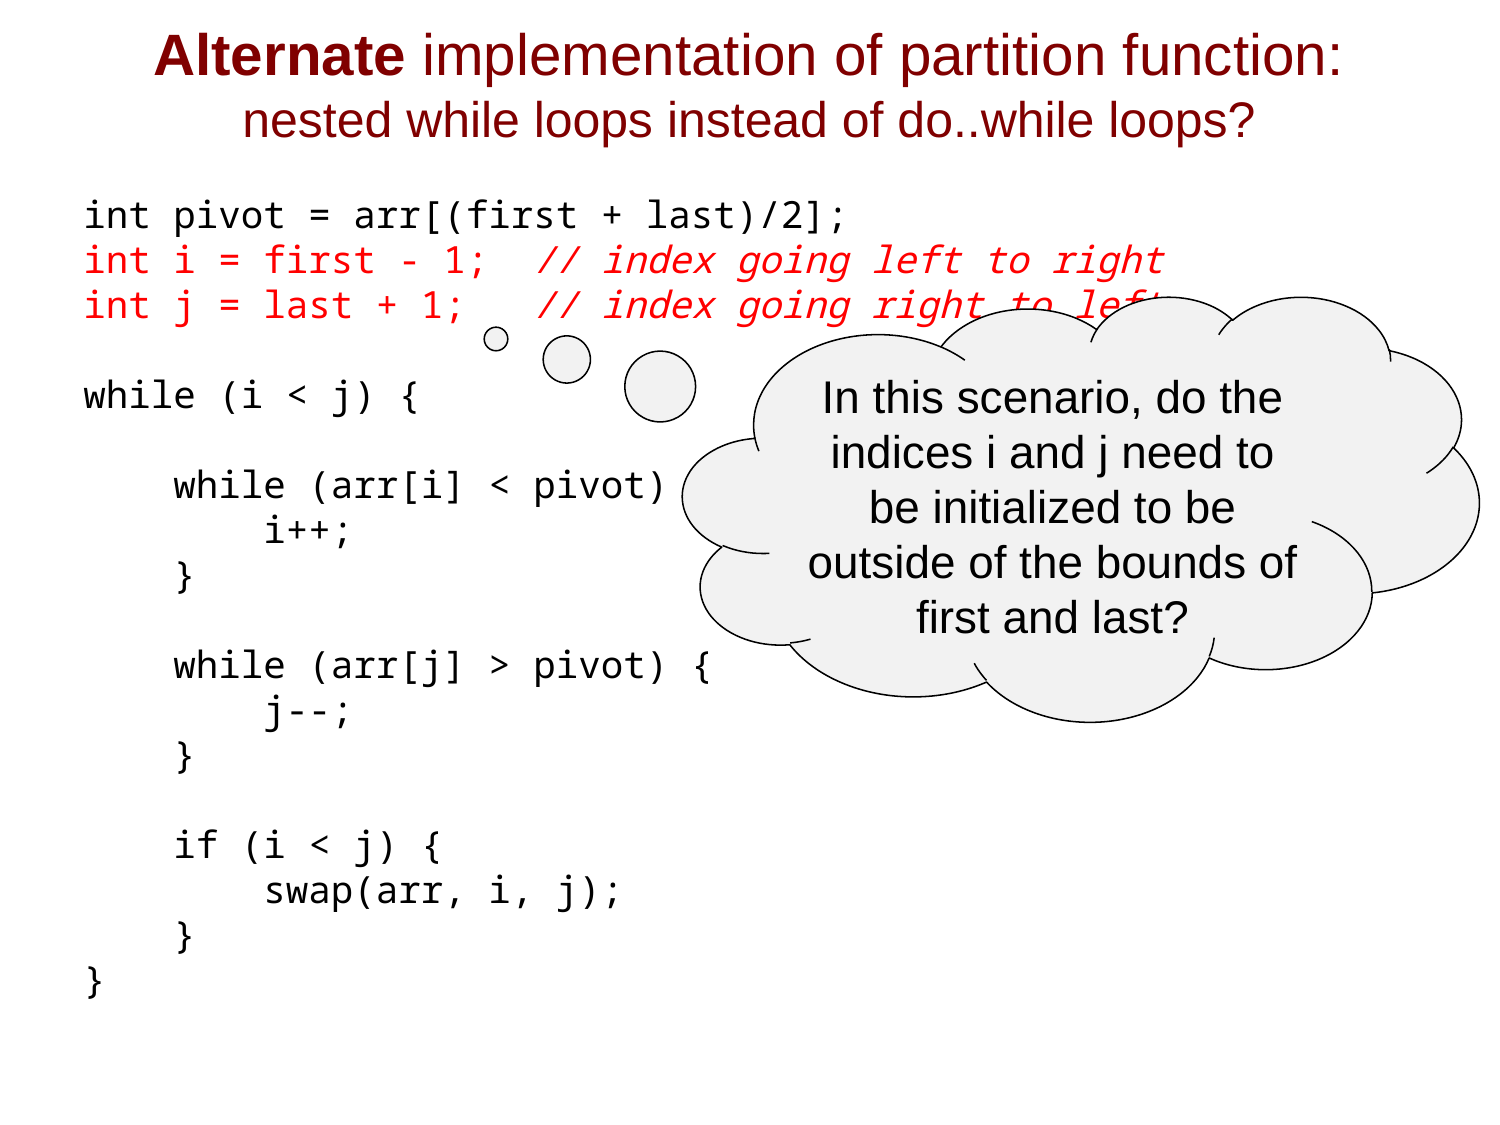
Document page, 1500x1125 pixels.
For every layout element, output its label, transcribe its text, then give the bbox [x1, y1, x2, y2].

text_box Alternate implementation of partition function: nested while loops instead of do..while loops? [112, 12, 1386, 152]
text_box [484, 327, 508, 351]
text_box In this scenario, do the indices i and j need to be initialized to be outside of the bounds of first and last? [543, 335, 591, 384]
list int pivot = arr[(first + last)/2]; int i = first - 1; // index going left to right int j = last + 1; // index going right to left while (i < j) { while (arr[i] < pivot) { i++; } while (arr[j] > pivot) { j--; } if (i < j) { swap(arr, i, j); } } [68, 138, 1431, 1125]
text_box In this scenario, do the indices i and j need to be initialized to be outside of the bounds of first and last? [624, 351, 696, 422]
text_box In this scenario, do the indices i and j need to be initialized to be outside of the bounds of first and last? [682, 297, 1480, 723]
